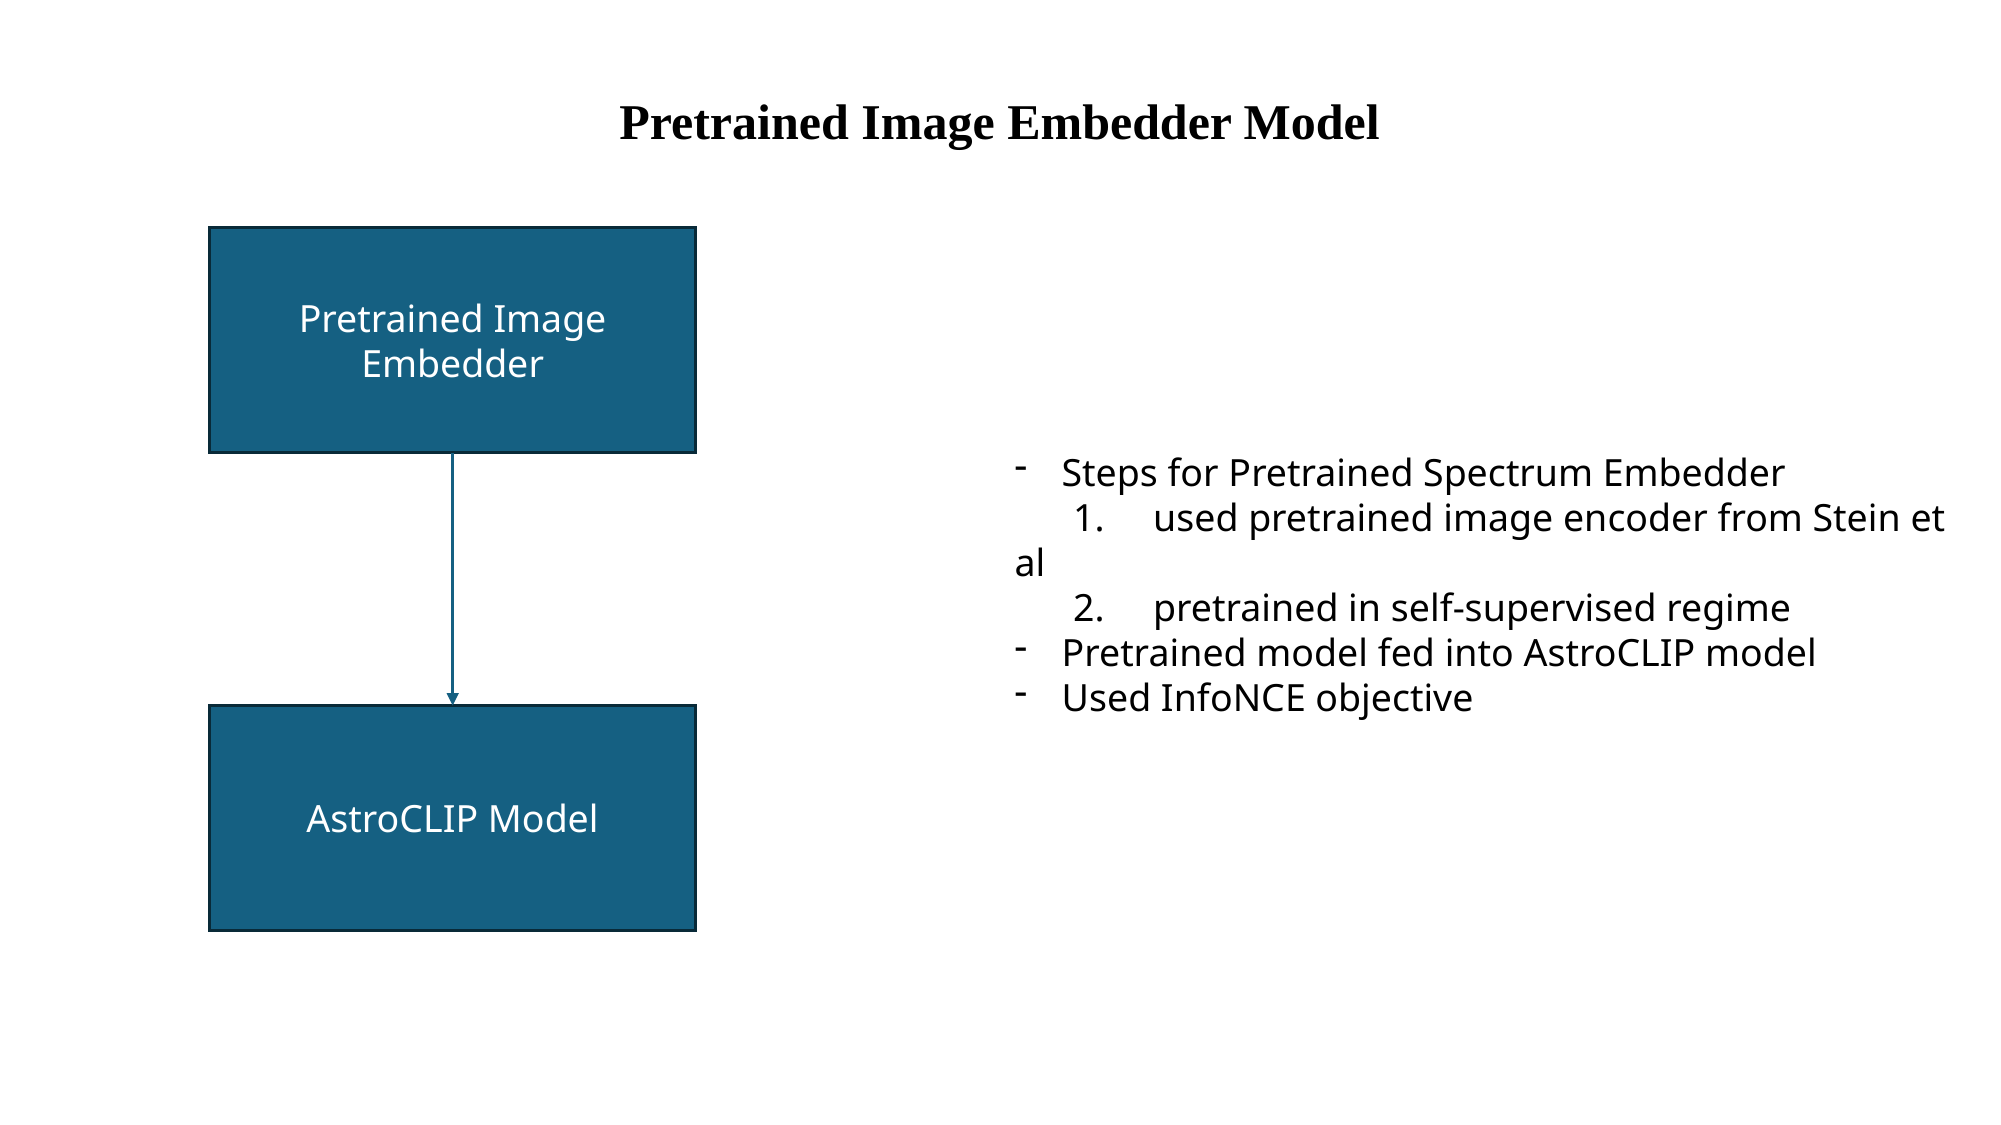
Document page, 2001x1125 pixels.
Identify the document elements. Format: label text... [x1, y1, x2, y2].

text_box Steps for Pretrained Spectrum Embedder 1. used pretrained image encoder from Stein et al 2. pretrained in self-supervised regime Pretrained model fed into AstroCLIP model Used InfoNCE objective [999, 441, 1964, 726]
text_box AstroCLIP Model [208, 704, 697, 932]
text_box Pretrained Image Embedder [208, 226, 697, 454]
text_box Pretrained Image Embedder Model [166, 81, 1834, 157]
